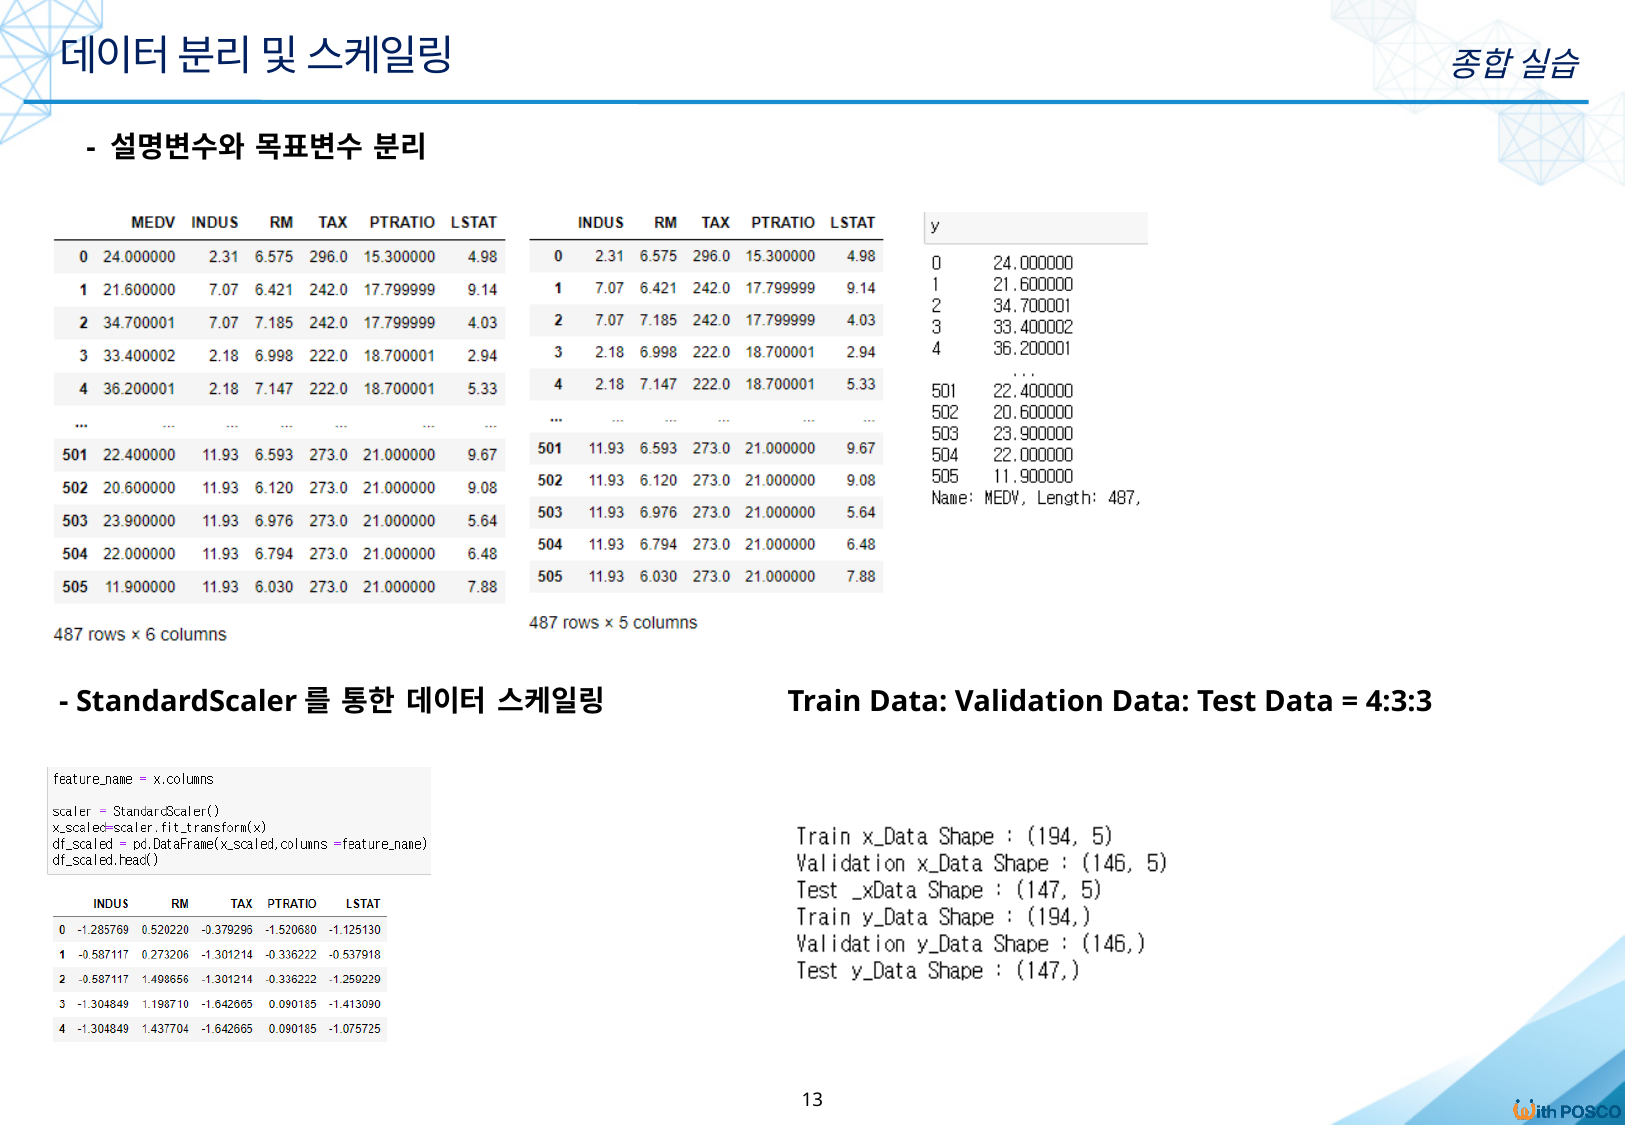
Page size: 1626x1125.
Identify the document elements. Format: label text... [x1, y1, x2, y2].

list - 설명변수와 목표변수 분리 [71, 120, 691, 186]
text_box 종합 실습 [1321, 35, 1594, 81]
text_box Train Data: Validation Data: Test Data = 4:3:3 [772, 674, 1487, 740]
text_box 데이터 분리 및 스케일링 [44, 21, 1321, 87]
text_box - StandardScaler를 통한 데이터 스케일링 [44, 674, 664, 740]
picture [0, 0, 1625, 1125]
